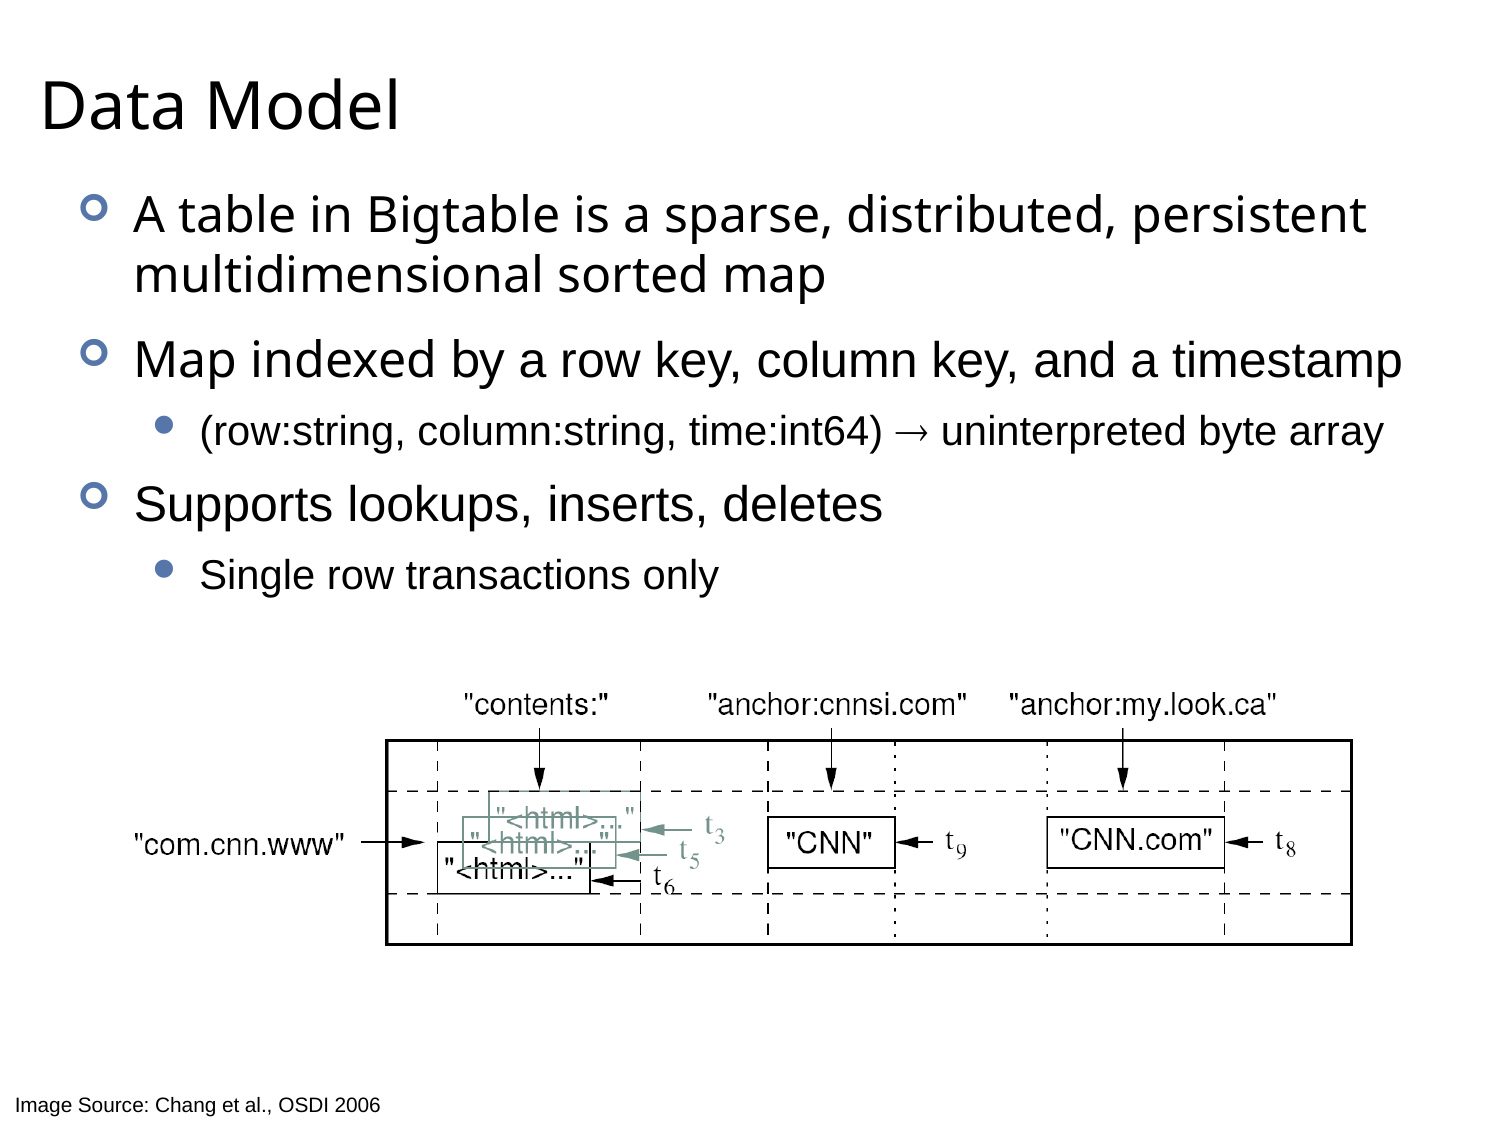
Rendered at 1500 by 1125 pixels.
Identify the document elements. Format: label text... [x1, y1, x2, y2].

picture [124, 687, 1363, 957]
list A table in Bigtable is a sparse, distributed, persistent multidimensional sorted map Map indexed by a row key, column key, and a timestamp (row:string, column:string, time:int64)  uninterpreted byte array Supports lookups, inserts, deletes Single row transactions only [62, 174, 1451, 1013]
text_box Image Source: Chang et al., OSDI 2006 [0, 1084, 538, 1125]
title Data Model [24, 18, 1451, 188]
